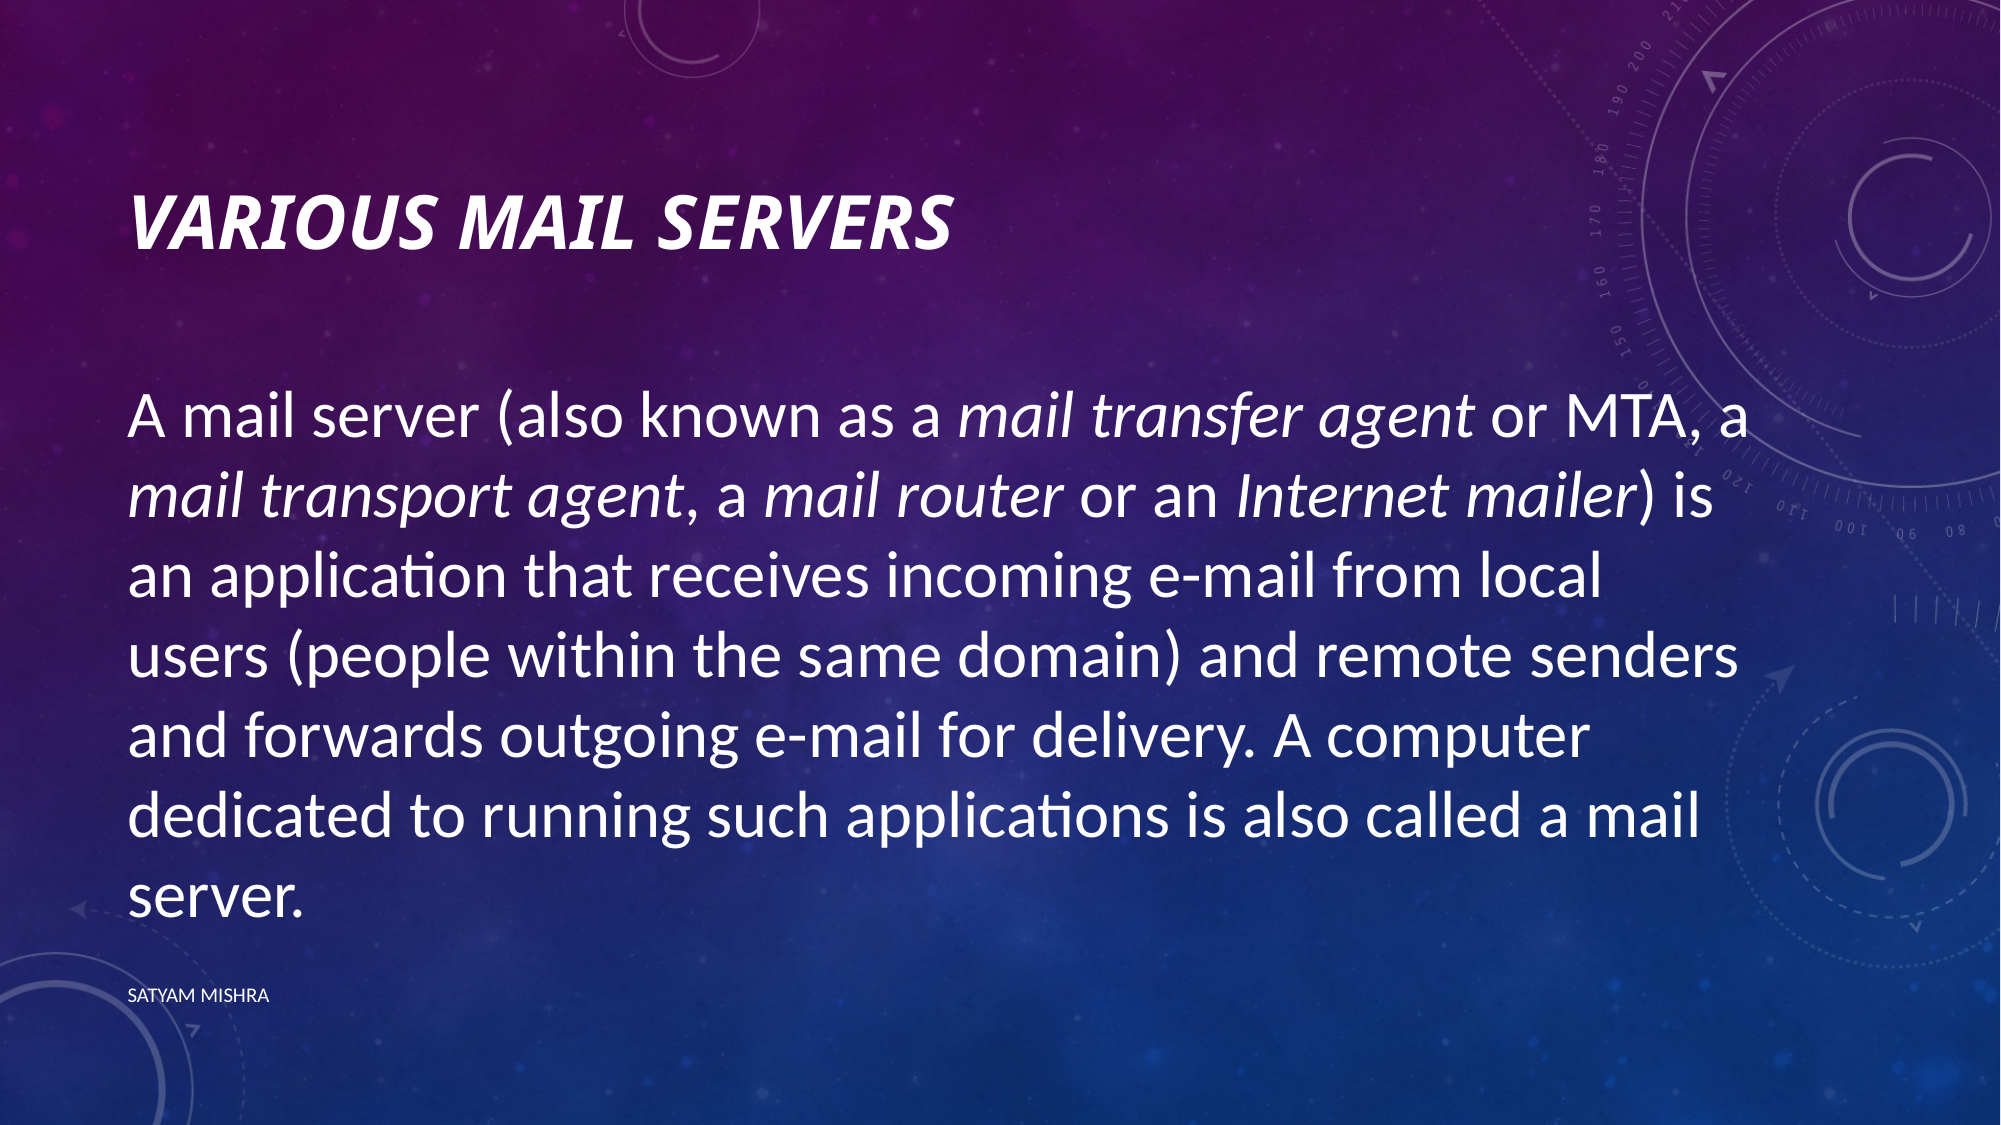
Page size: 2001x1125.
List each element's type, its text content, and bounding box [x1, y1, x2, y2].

title VARIOUS MAIL SERVERS [112, 99, 1775, 339]
list A mail server (also known as a mail transfer agent or MTA, a mail transport agent, a mail router or an Internet mailer) is an application that receives incoming e-mail from local users (people within the same domain) and remote senders and forwards outgoing e-mail for delivery. A computer dedicated to running such applications is also called a mail server. [112, 351, 1775, 950]
picture [0, 0, 2001, 1125]
footer SATYAM MISHRA [112, 963, 1397, 1025]
